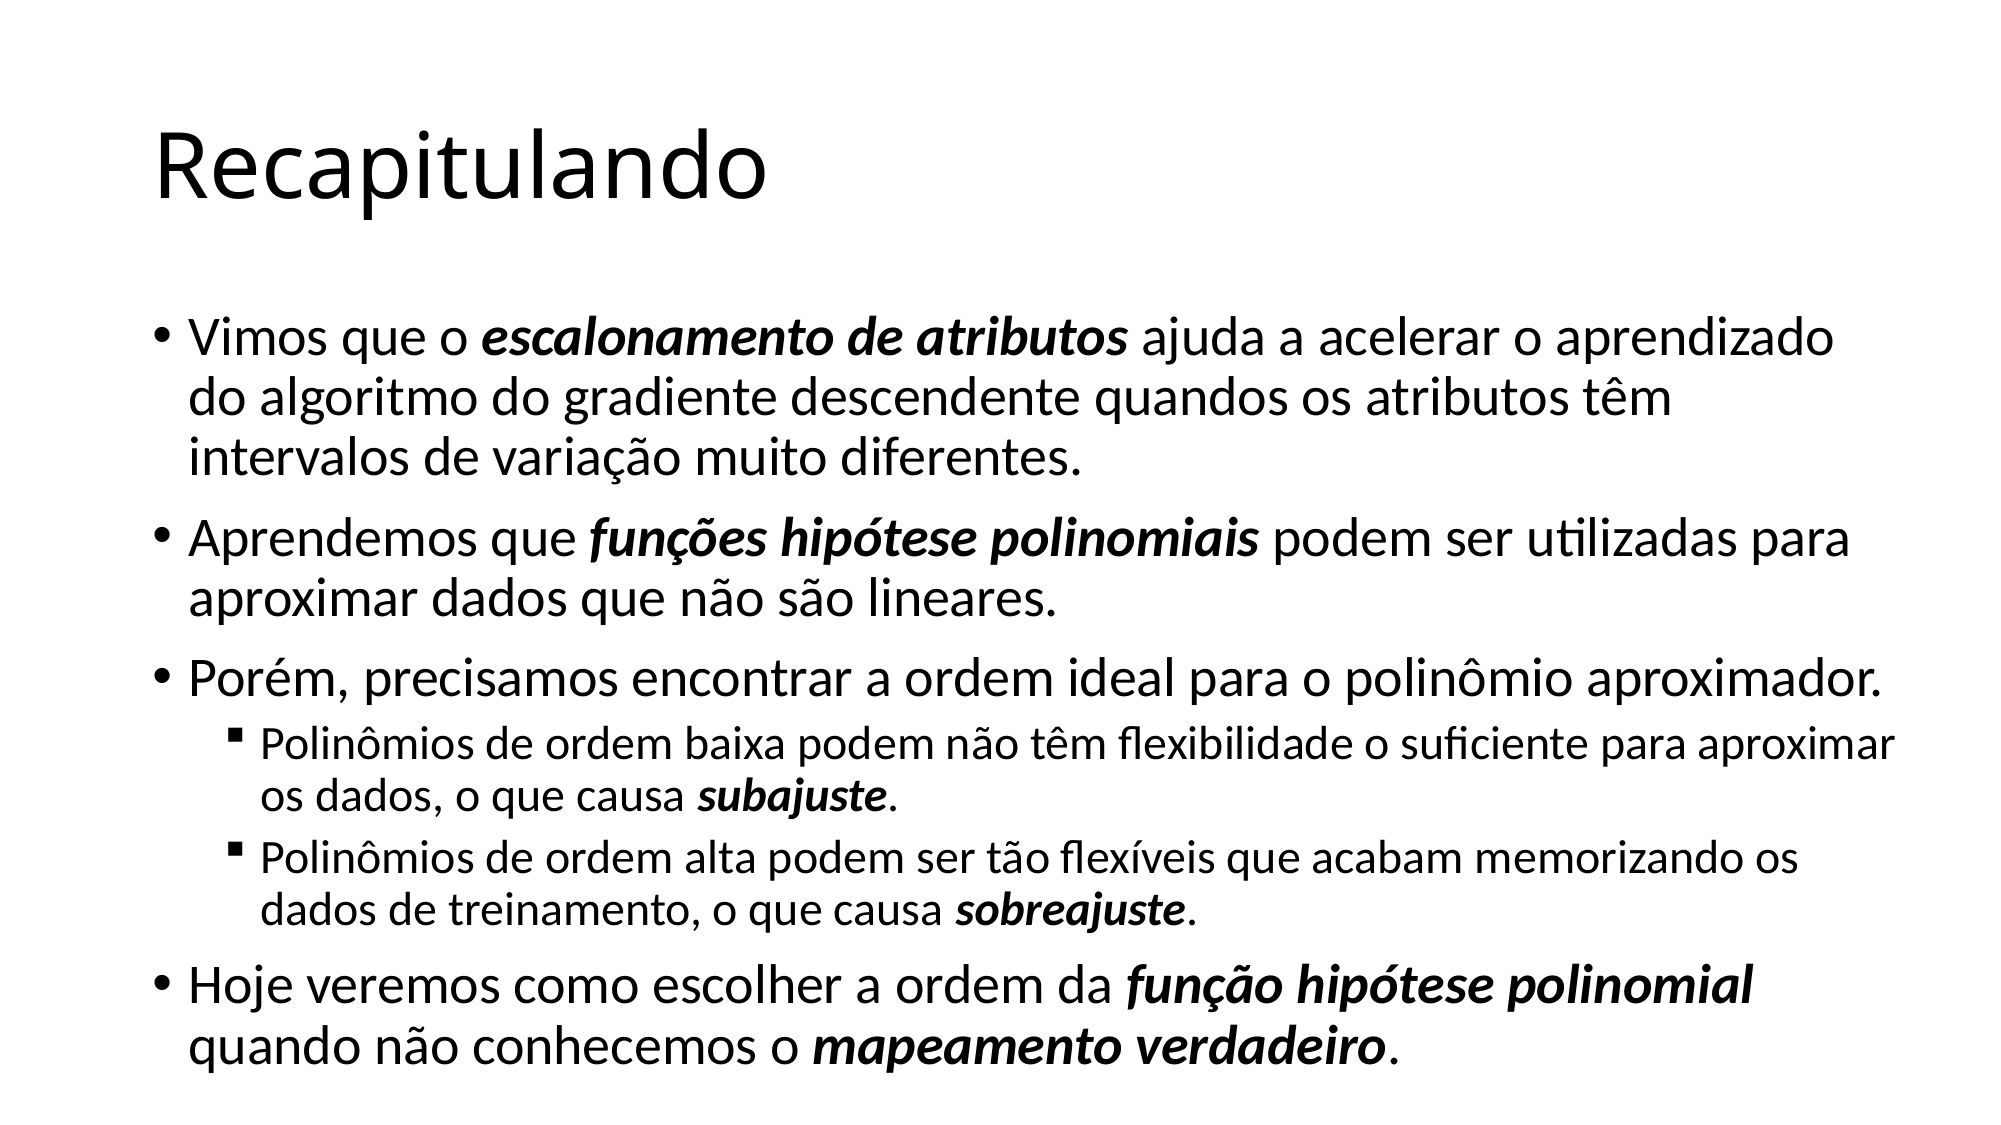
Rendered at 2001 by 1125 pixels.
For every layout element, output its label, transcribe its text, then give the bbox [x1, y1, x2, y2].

title Recapitulando [137, 59, 1863, 278]
list Vimos que o escalonamento de atributos ajuda a acelerar o aprendizado do algoritmo do gradiente descendente quandos os atributos têm intervalos de variação muito diferentes. Aprendemos que funções hipótese polinomiais podem ser utilizadas para aproximar dados que não são lineares. Porém, precisamos encontrar a ordem ideal para o polinômio aproximador. Polinômios de ordem baixa podem não têm flexibilidade o suficiente para aproximar os dados, o que causa subajuste. Polinômios de ordem alta podem ser tão flexíveis que acabam memorizando os dados de treinamento, o que causa sobreajuste. Hoje veremos como escolher a ordem da função hipótese polinomial quando não conhecemos o mapeamento verdadeiro. [137, 299, 1922, 1125]
